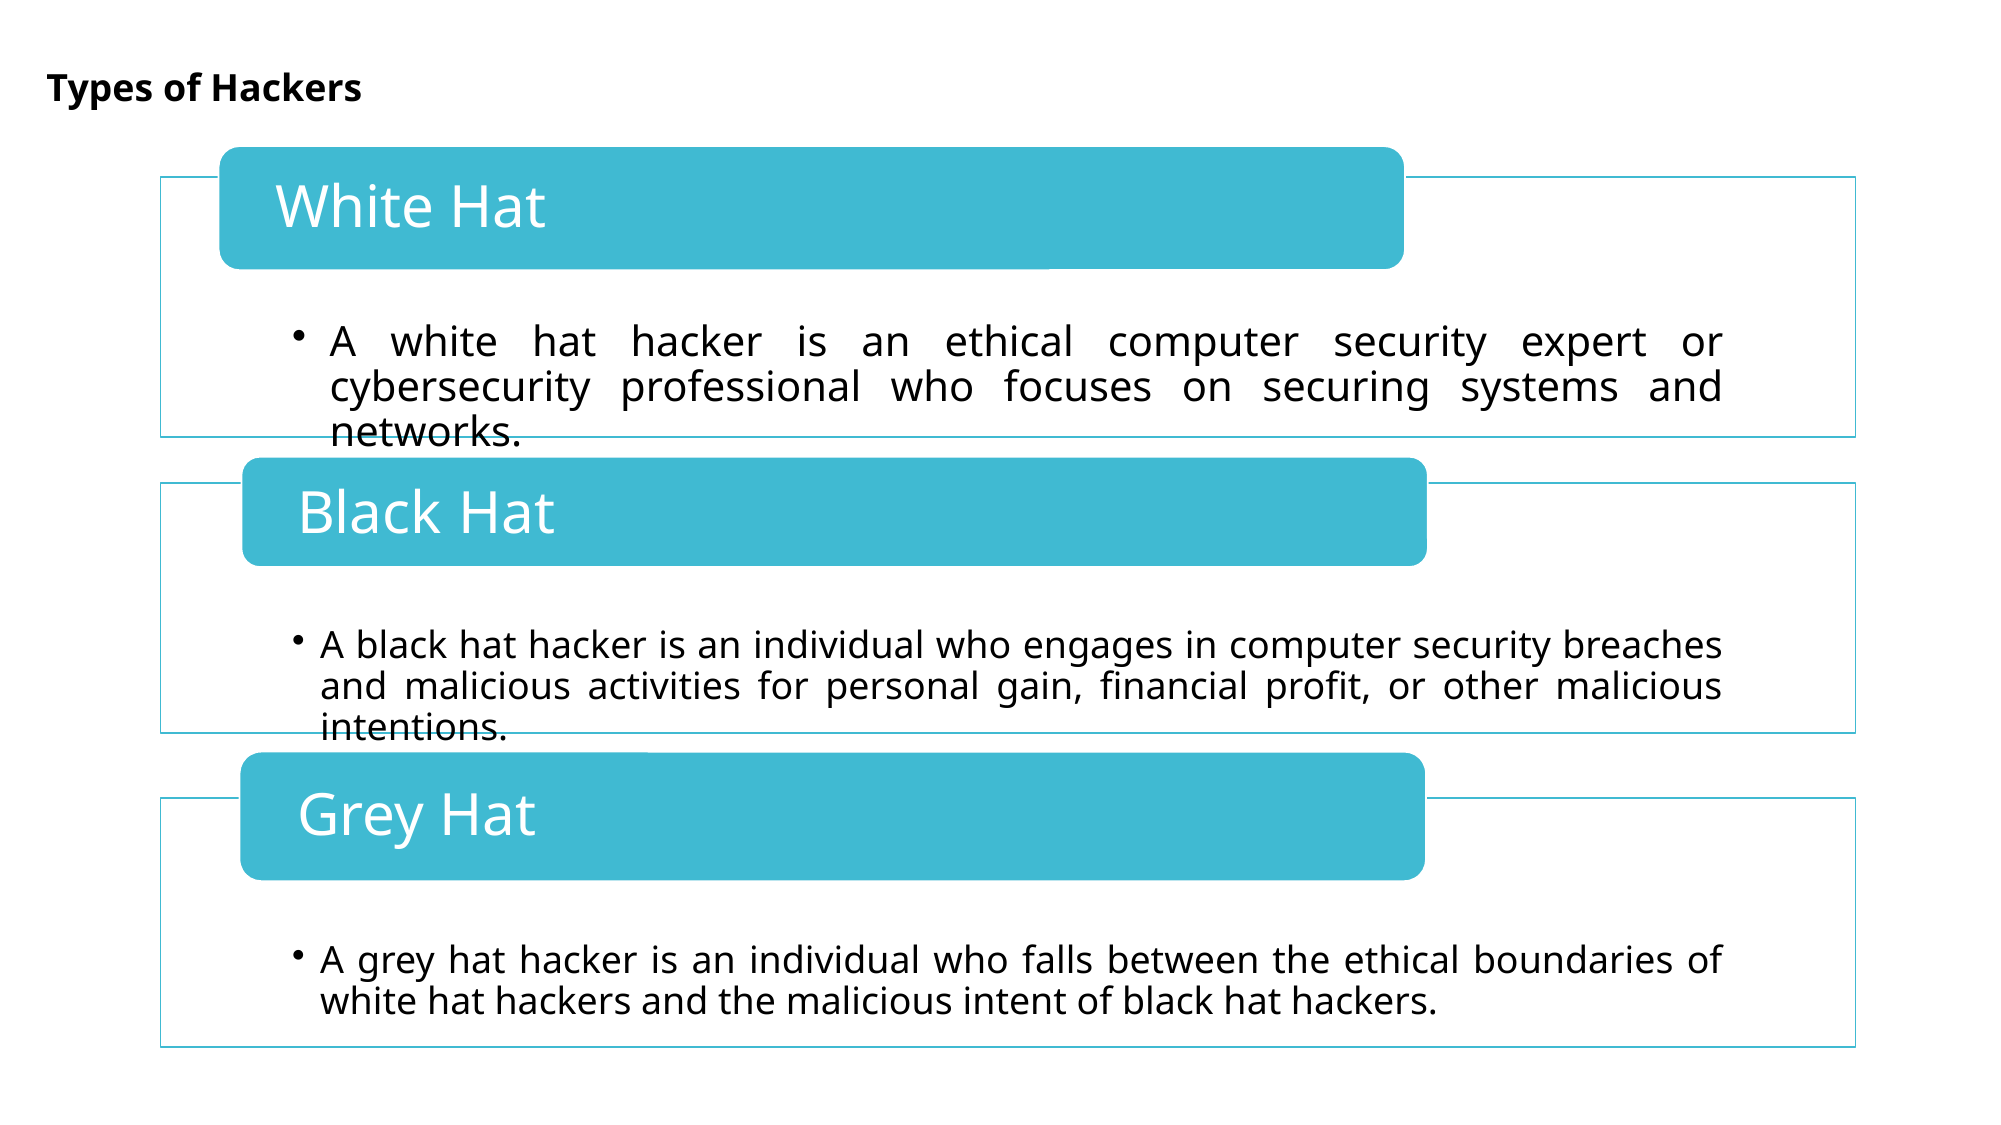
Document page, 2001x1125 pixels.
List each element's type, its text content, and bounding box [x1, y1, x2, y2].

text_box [160, 145, 1856, 1057]
text_box Types of Hackers [31, 56, 378, 117]
